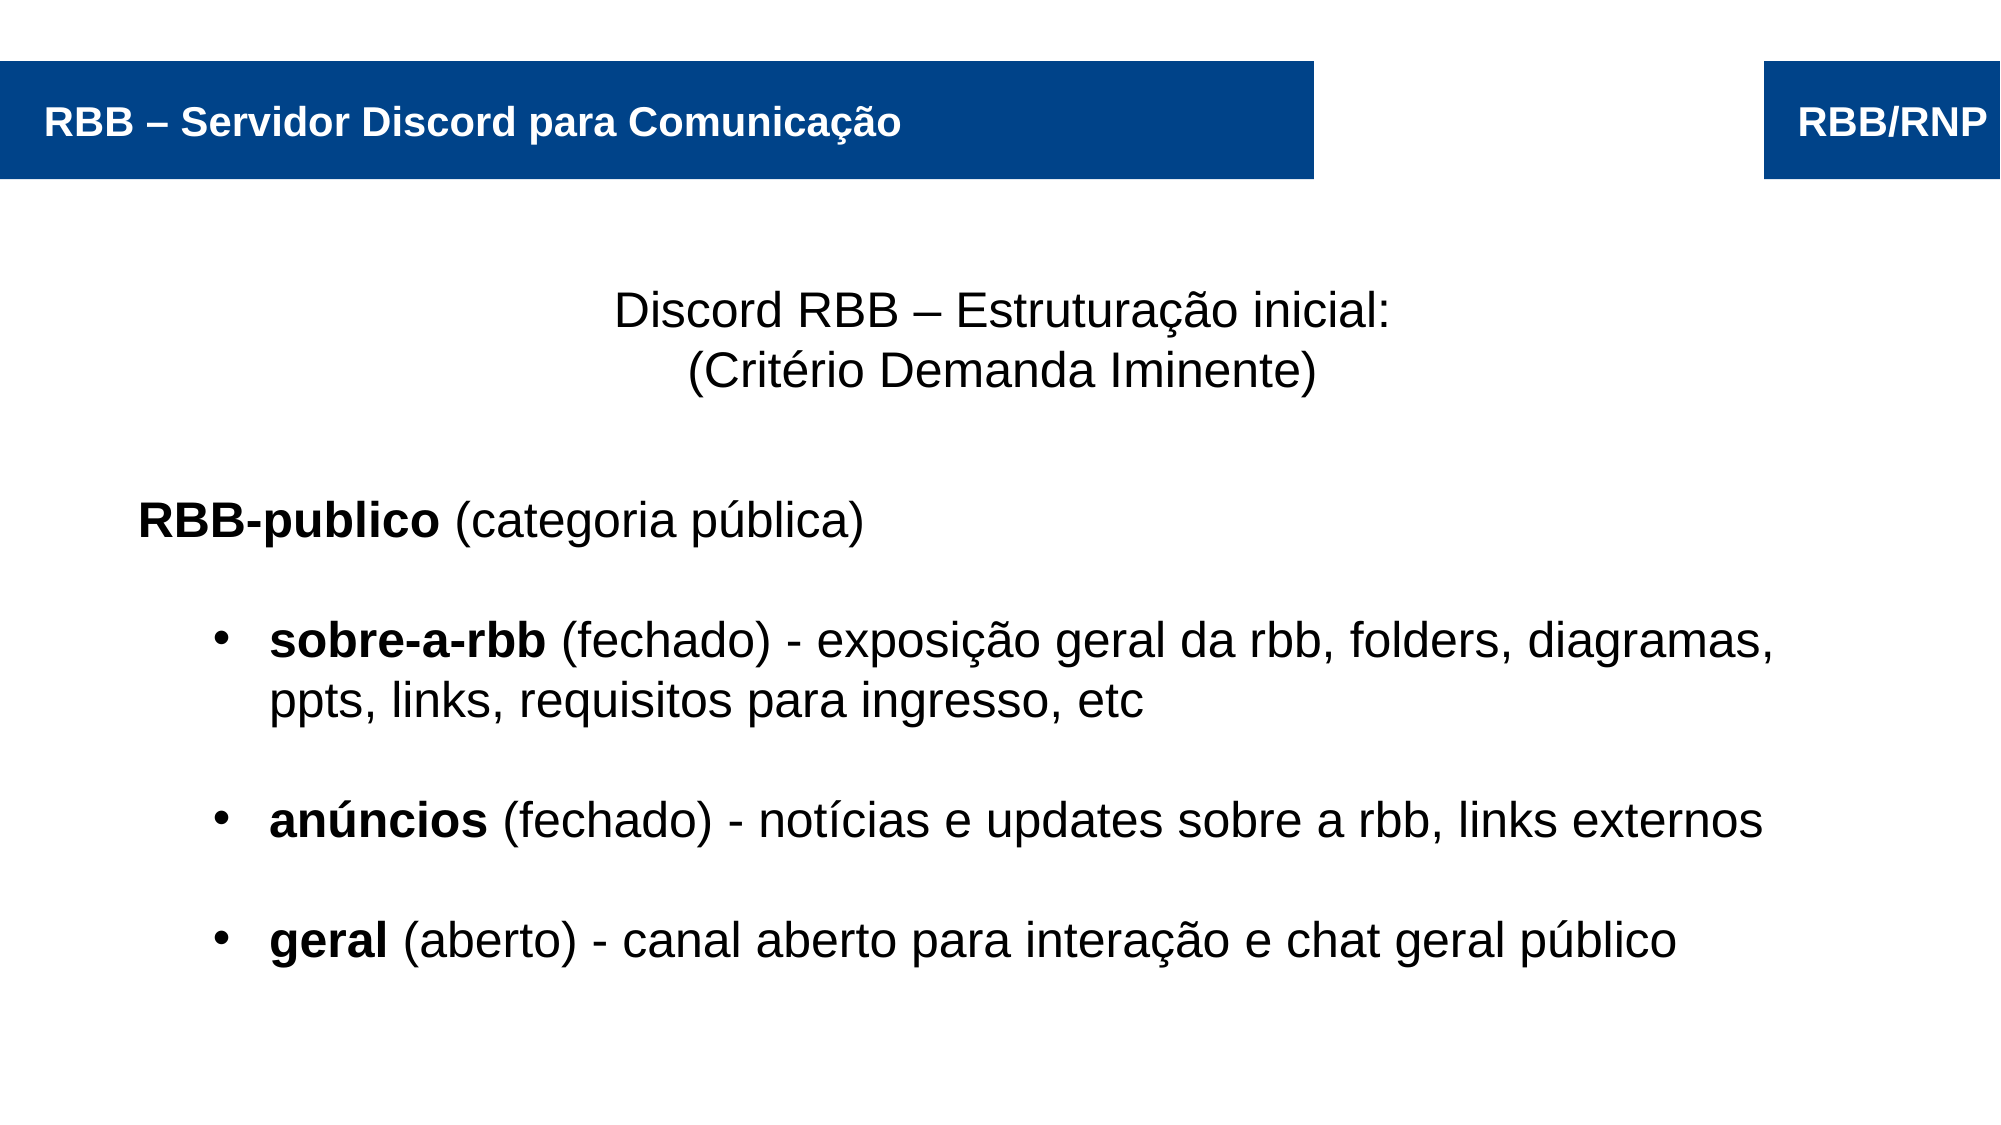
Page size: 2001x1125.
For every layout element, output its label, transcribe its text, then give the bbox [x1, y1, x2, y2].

text_box RBB/RNP [1786, 89, 2000, 151]
text_box [0, 60, 1315, 180]
text_box [1763, 60, 2000, 180]
text_box RBB – Servidor Discord para Comunicação [32, 89, 914, 151]
text_box Discord RBB – Estruturação inicial: (Critério Demanda Iminente) RBB-publico (categoria pública) sobre-a-rbb (fechado) - exposição geral da rbb, folders, diagramas, ppts, links, requisitos para ingresso, etc anúncios (fechado) - notícias e updates sobre a rbb, links externos geral (aberto) - canal aberto para interação e chat geral público [123, 269, 1883, 975]
